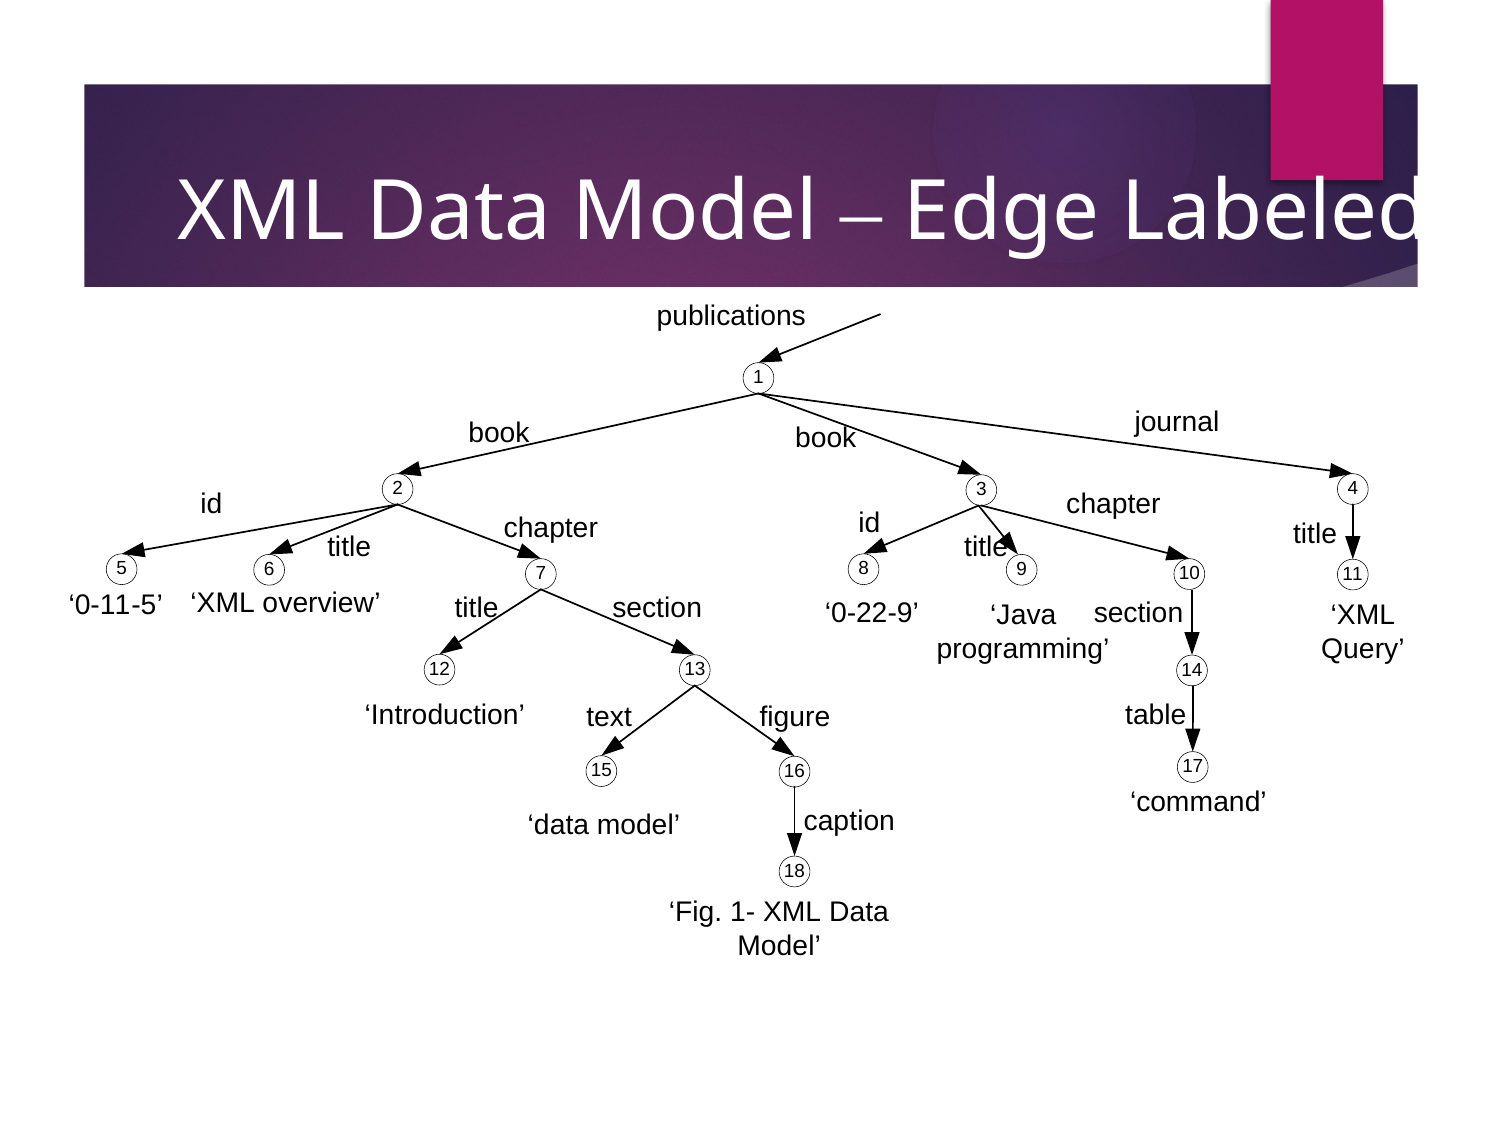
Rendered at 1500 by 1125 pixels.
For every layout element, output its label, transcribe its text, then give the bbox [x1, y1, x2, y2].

title XML Data Model – Edge Labeled [162, 112, 1454, 285]
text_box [0, 287, 1500, 968]
